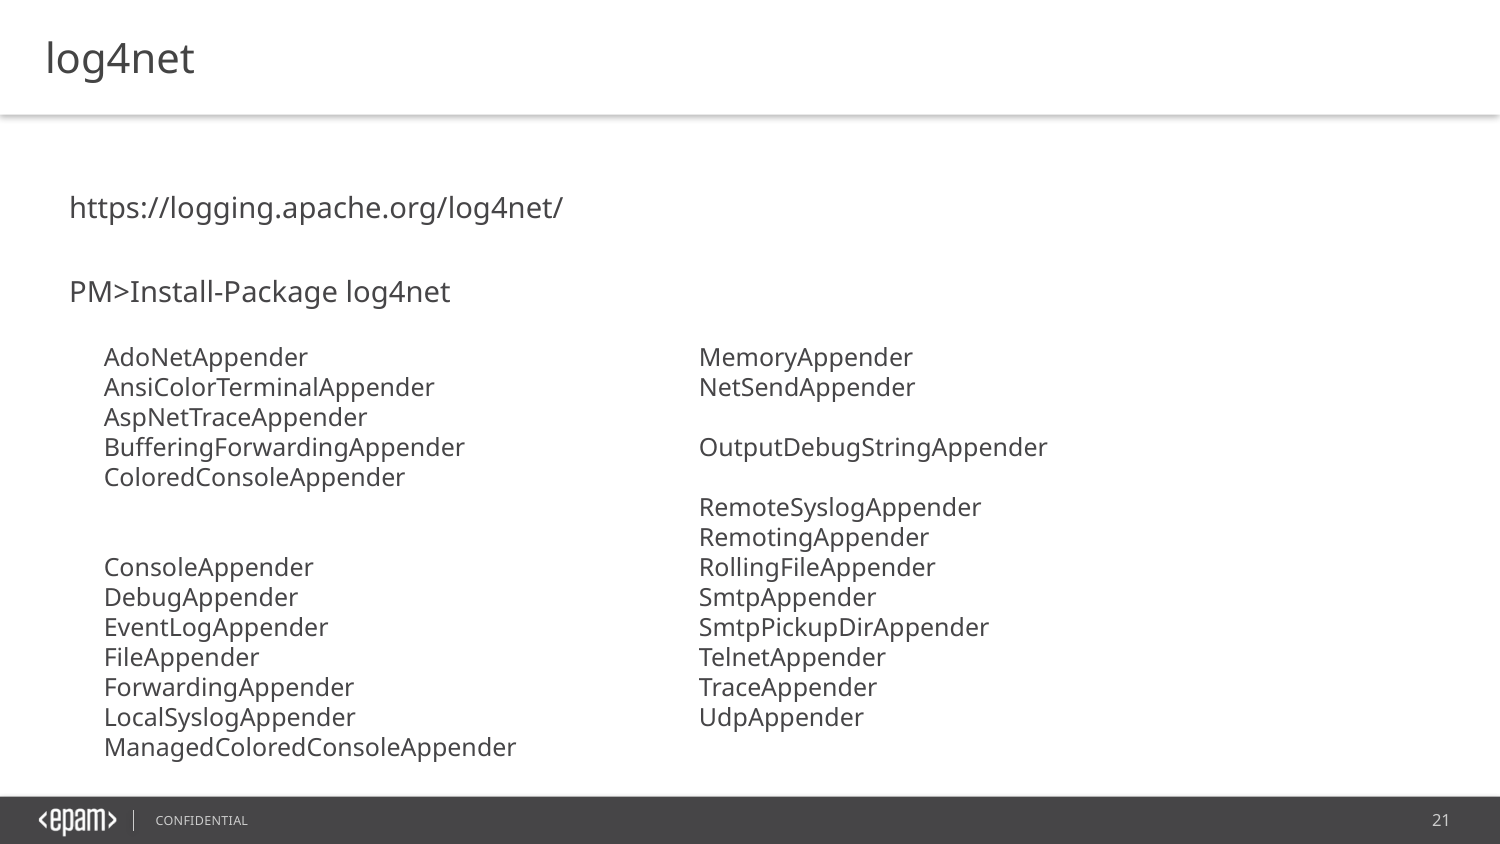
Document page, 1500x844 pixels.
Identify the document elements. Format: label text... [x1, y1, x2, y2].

list log4net [0, 0, 1500, 115]
list https://logging.apache.org/log4net/ PM>Install-Package log4net [57, 176, 1426, 335]
picture [38, 808, 117, 837]
text_box AdoNetAppender AnsiColorTerminalAppender AspNetTraceAppender BufferingForwardingAppender ColoredConsoleAppender ConsoleAppender DebugAppender EventLogAppender FileAppender ForwardingAppender LocalSyslogAppender ManagedColoredConsoleAppender [89, 334, 684, 769]
text_box MemoryAppender NetSendAppender OutputDebugStringAppender RemoteSyslogAppender RemotingAppender RollingFileAppender SmtpAppender SmtpPickupDirAppender TelnetAppender TraceAppender UdpAppender [684, 334, 1367, 769]
